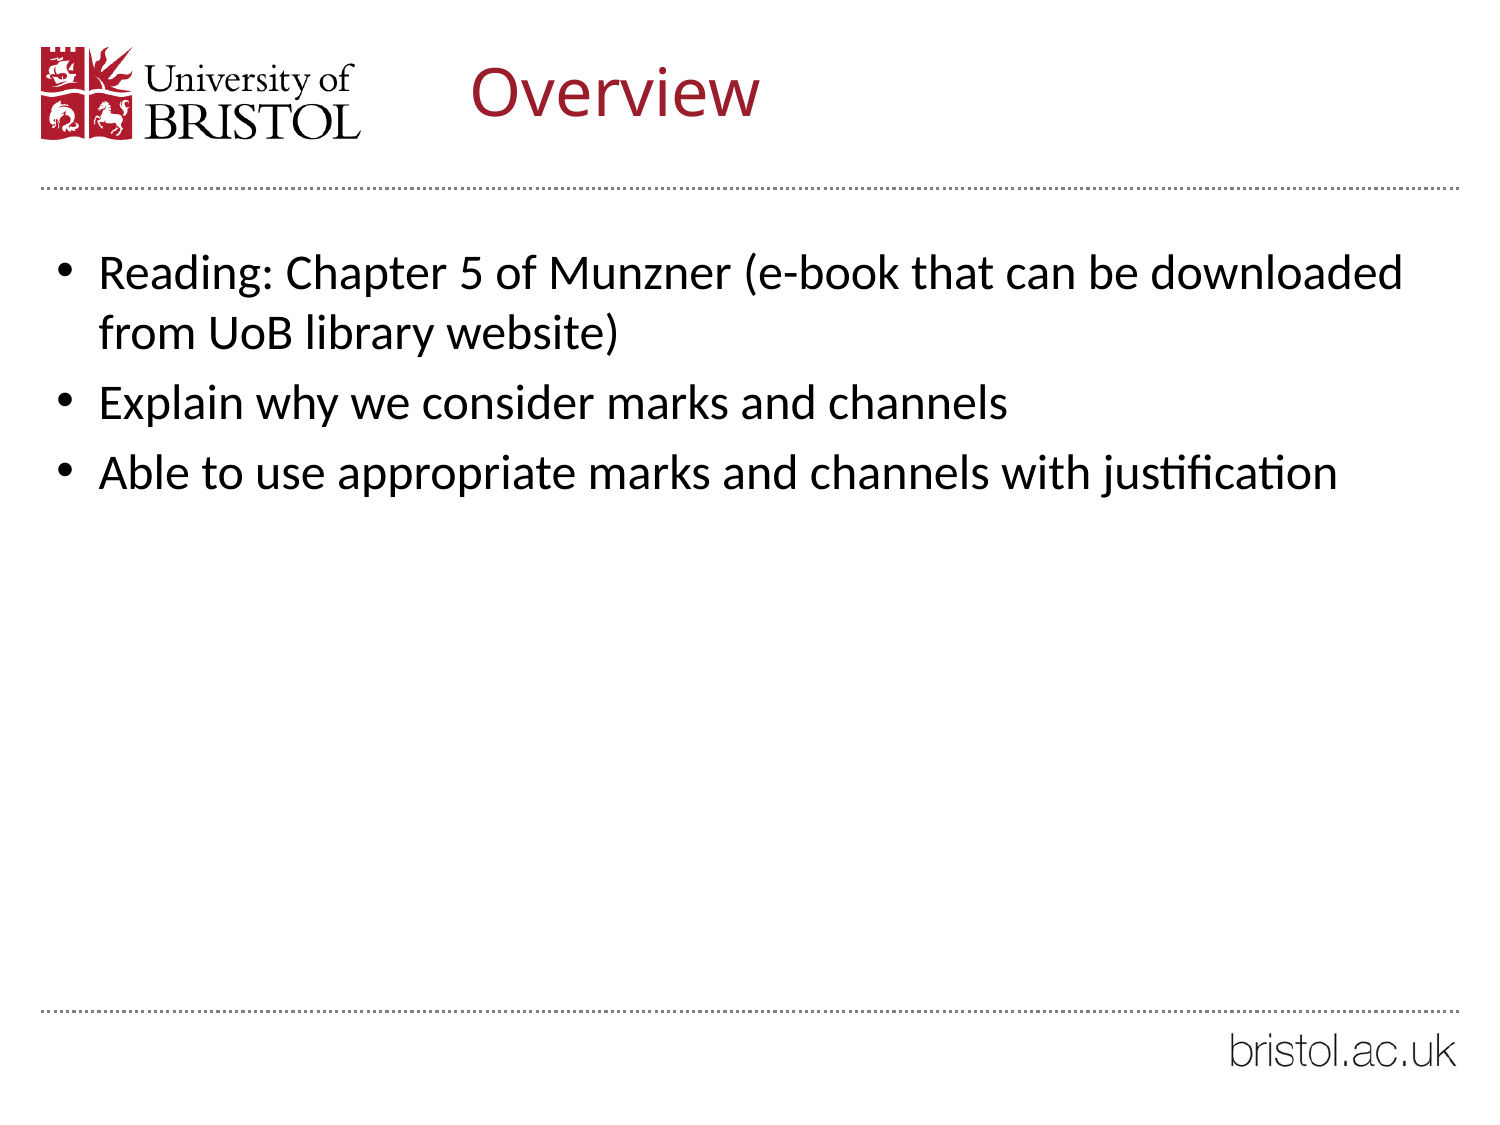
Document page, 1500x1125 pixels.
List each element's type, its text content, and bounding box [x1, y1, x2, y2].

list Reading: Chapter 5 of Munzner (e-book that can be downloaded from UoB library website) Explain why we consider marks and channels Able to use appropriate marks and channels with justification [41, 231, 1459, 1005]
title Overview [454, 54, 1436, 138]
picture [41, 47, 361, 140]
picture [1214, 1023, 1459, 1080]
